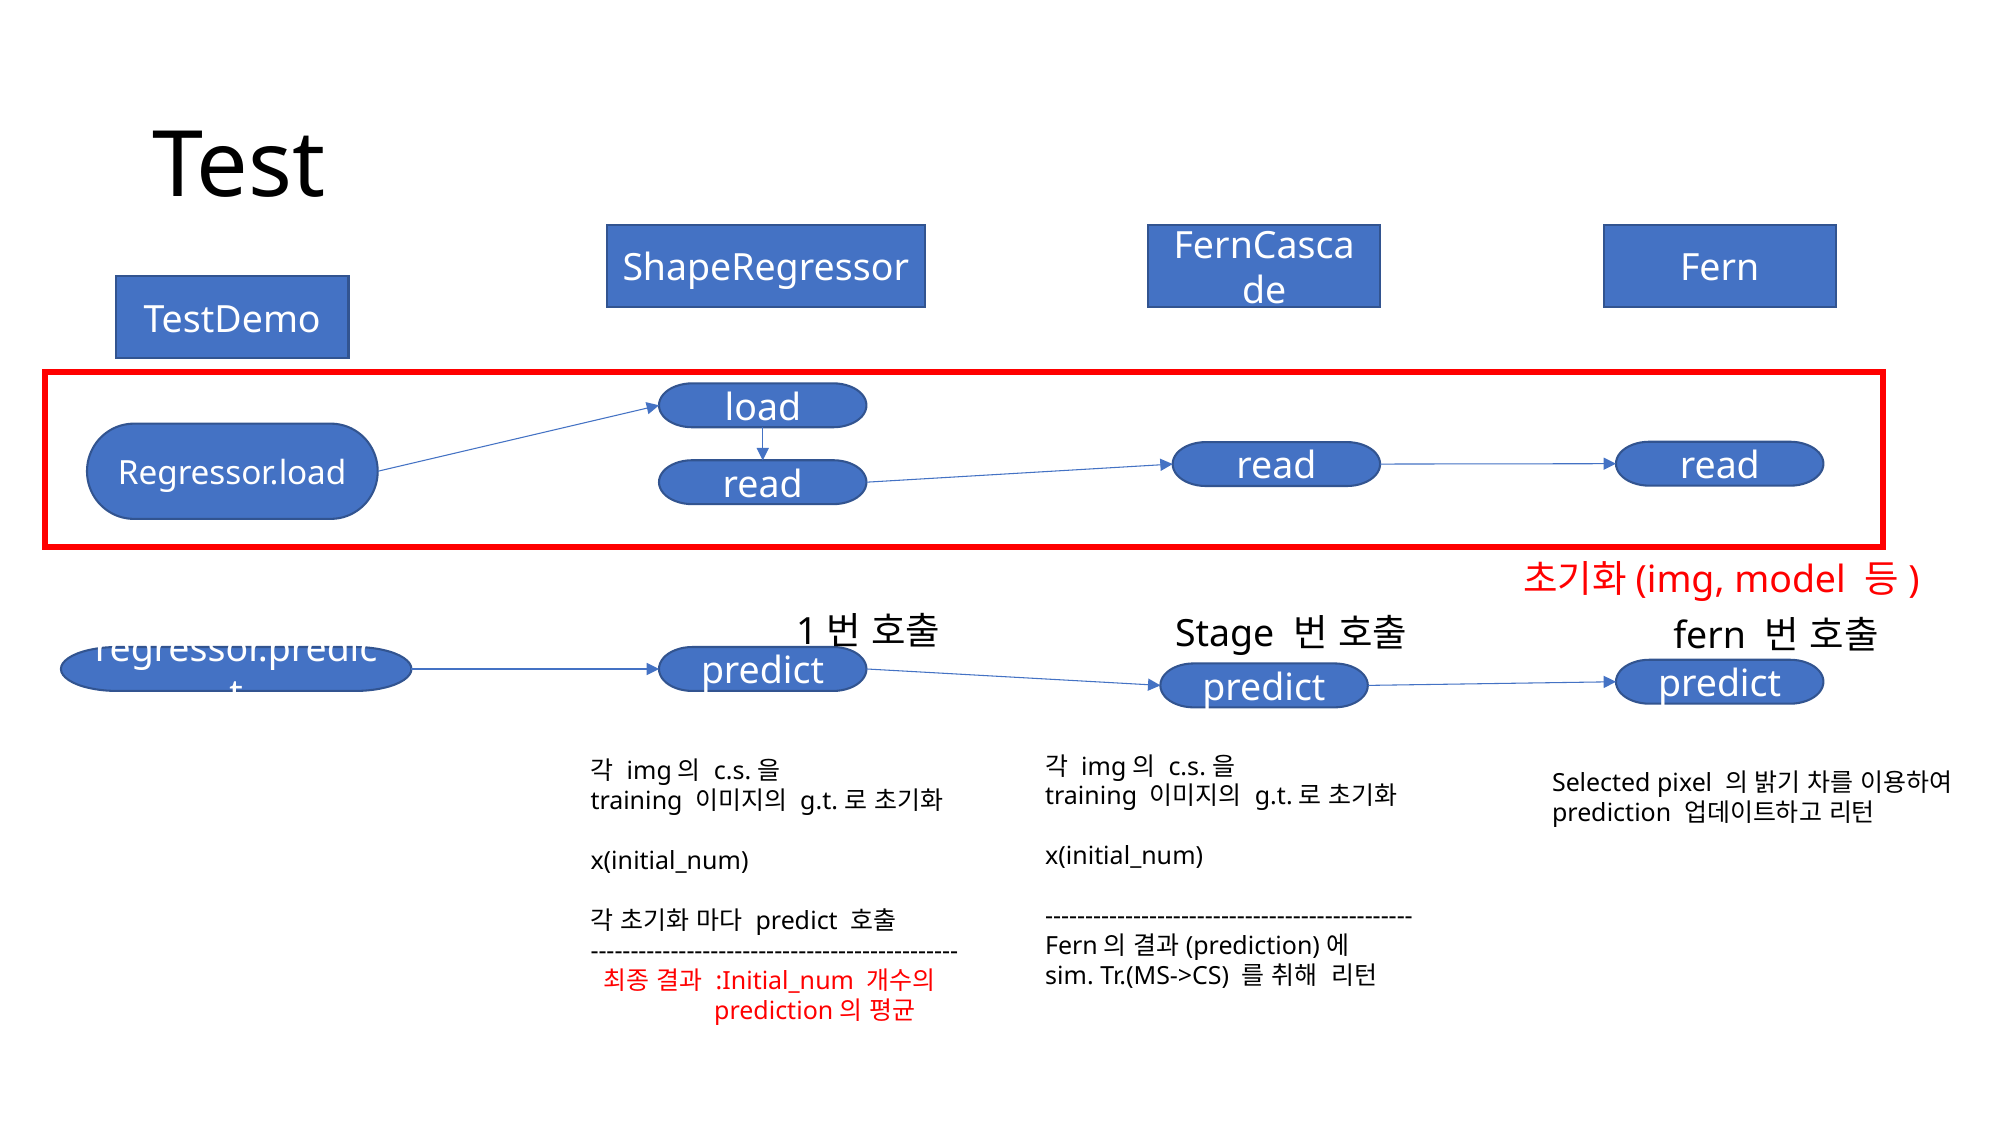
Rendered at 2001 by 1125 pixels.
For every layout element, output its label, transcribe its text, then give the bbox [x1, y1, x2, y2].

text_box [1367, 681, 1617, 686]
text_box 1번 호출 [781, 599, 973, 660]
text_box 각 img의 c.s.을 training 이미지의 g.t.로 초기화 x(initial_num) 각 초기화 마다 predict 호출 ---------------------------------------------- 최종 결과 :Initial_num 개수의 prediction의 평균 [575, 747, 1014, 1032]
text_box predict [658, 645, 868, 692]
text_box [866, 669, 1161, 686]
text_box regressor.predict [59, 645, 413, 692]
text_box TestDemo [115, 275, 350, 359]
text_box 초기화(img, model 등) [1508, 547, 1946, 608]
text_box fern 번 호출 [1658, 603, 1921, 664]
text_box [866, 464, 1173, 483]
text_box [44, 371, 1884, 548]
text_box predict [1159, 662, 1369, 709]
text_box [377, 405, 659, 472]
title Test [137, 58, 1863, 276]
text_box Stage 번 호출 [1160, 601, 1491, 662]
text_box FernCascade [1147, 224, 1381, 308]
text_box 각 img의 c.s.을 training 이미지의 g.t.로 초기화 x(initial_num) ---------------------------------------------- Fern의 결과(prediction)에 sim. Tr.(MS->CS) 를 취해 리턴 [1030, 742, 1468, 1027]
text_box Fern [1603, 224, 1837, 308]
text_box predict [1615, 658, 1825, 705]
text_box Selected pixel 의 밝기 차를 이용하여 prediction 업데이트하고 리턴 [1537, 758, 1975, 834]
text_box ShapeRegressor [606, 224, 926, 308]
